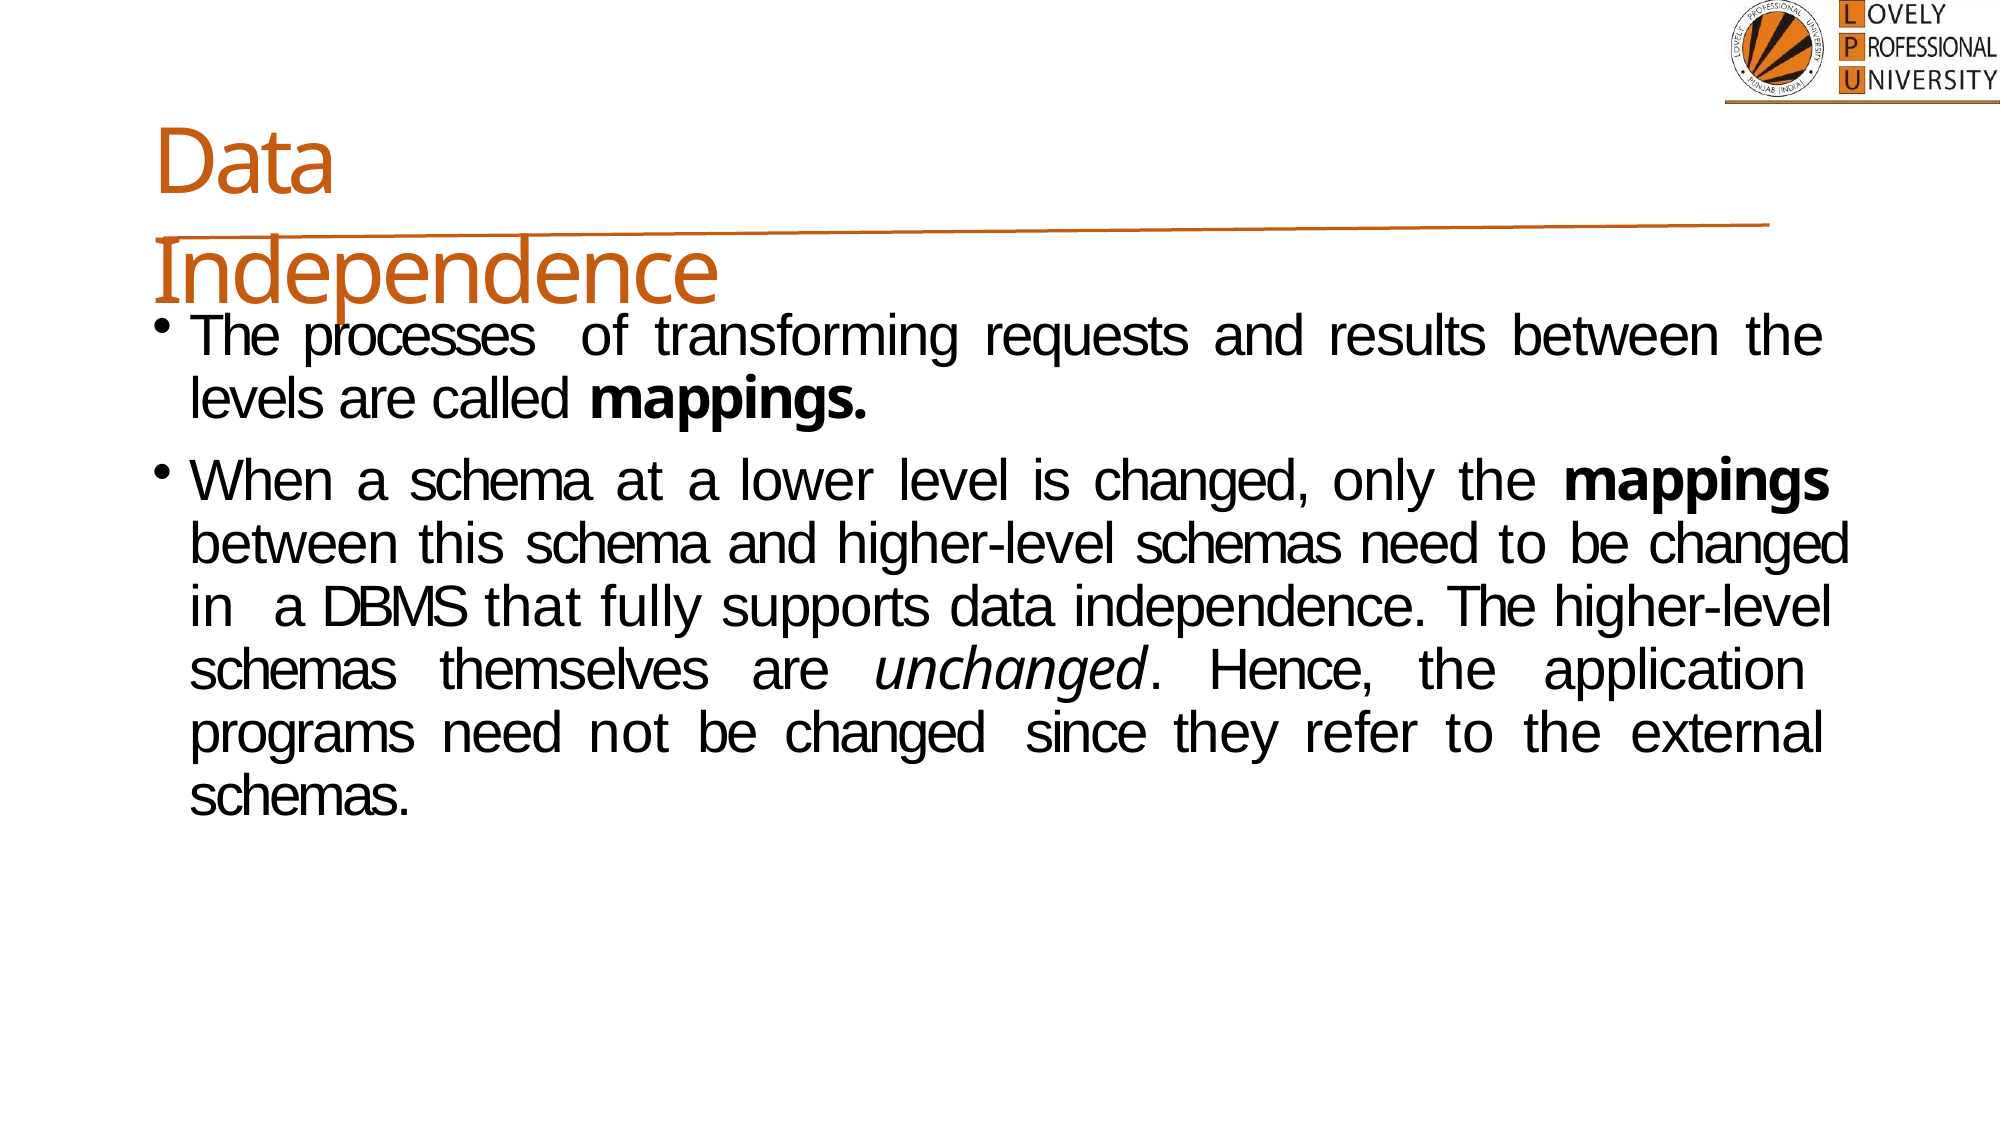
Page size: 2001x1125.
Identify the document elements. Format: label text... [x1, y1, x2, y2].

title Data Independence [150, 100, 862, 294]
text_box [1725, 0, 2000, 104]
text_box The processes of transforming requests and results between the levels are called mappings. When a schema at a lower level is changed, only the mappings between this schema and higher-level schemas need to be changed in a DBMS that fully supports data independence. The higher-level schemas themselves are unchanged. Hence, the application programs need not be changed since they refer to the external schemas. [150, 294, 1850, 828]
